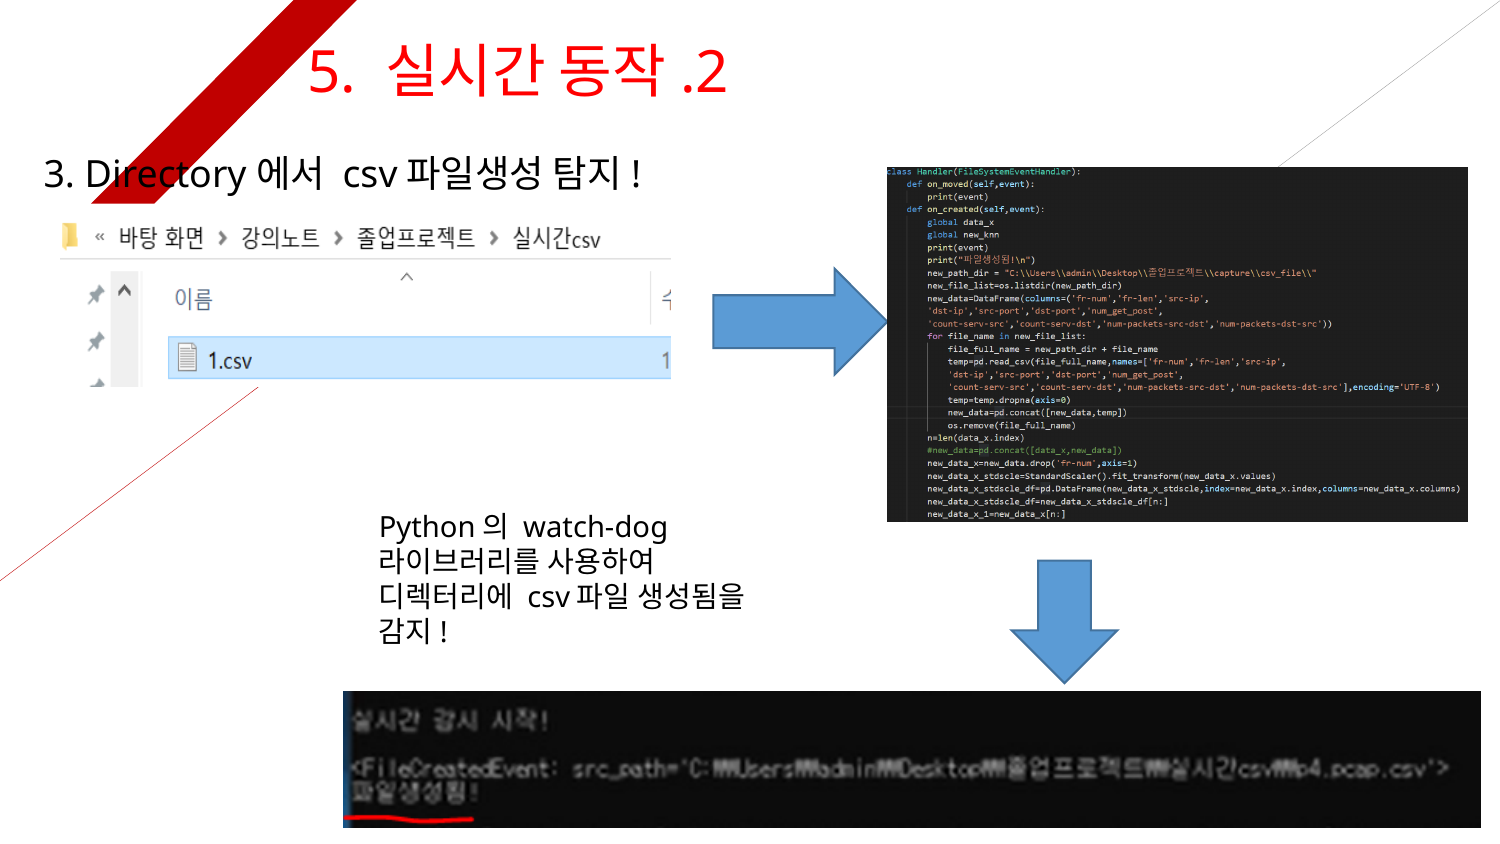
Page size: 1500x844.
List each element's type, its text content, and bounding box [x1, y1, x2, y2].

text_box 5. 실시간 동작.2 [292, 26, 1349, 112]
picture [887, 167, 1468, 522]
picture [343, 690, 1481, 828]
picture [60, 218, 671, 387]
text_box [1009, 559, 1120, 685]
text_box 3. Directory에서 csv파일생성 탐지! [28, 142, 646, 248]
text_box [712, 266, 887, 377]
text_box Python의 watch-dog 라이브러리를 사용하여 디렉터리에 csv파일 생성됨을 감지! [364, 500, 805, 656]
